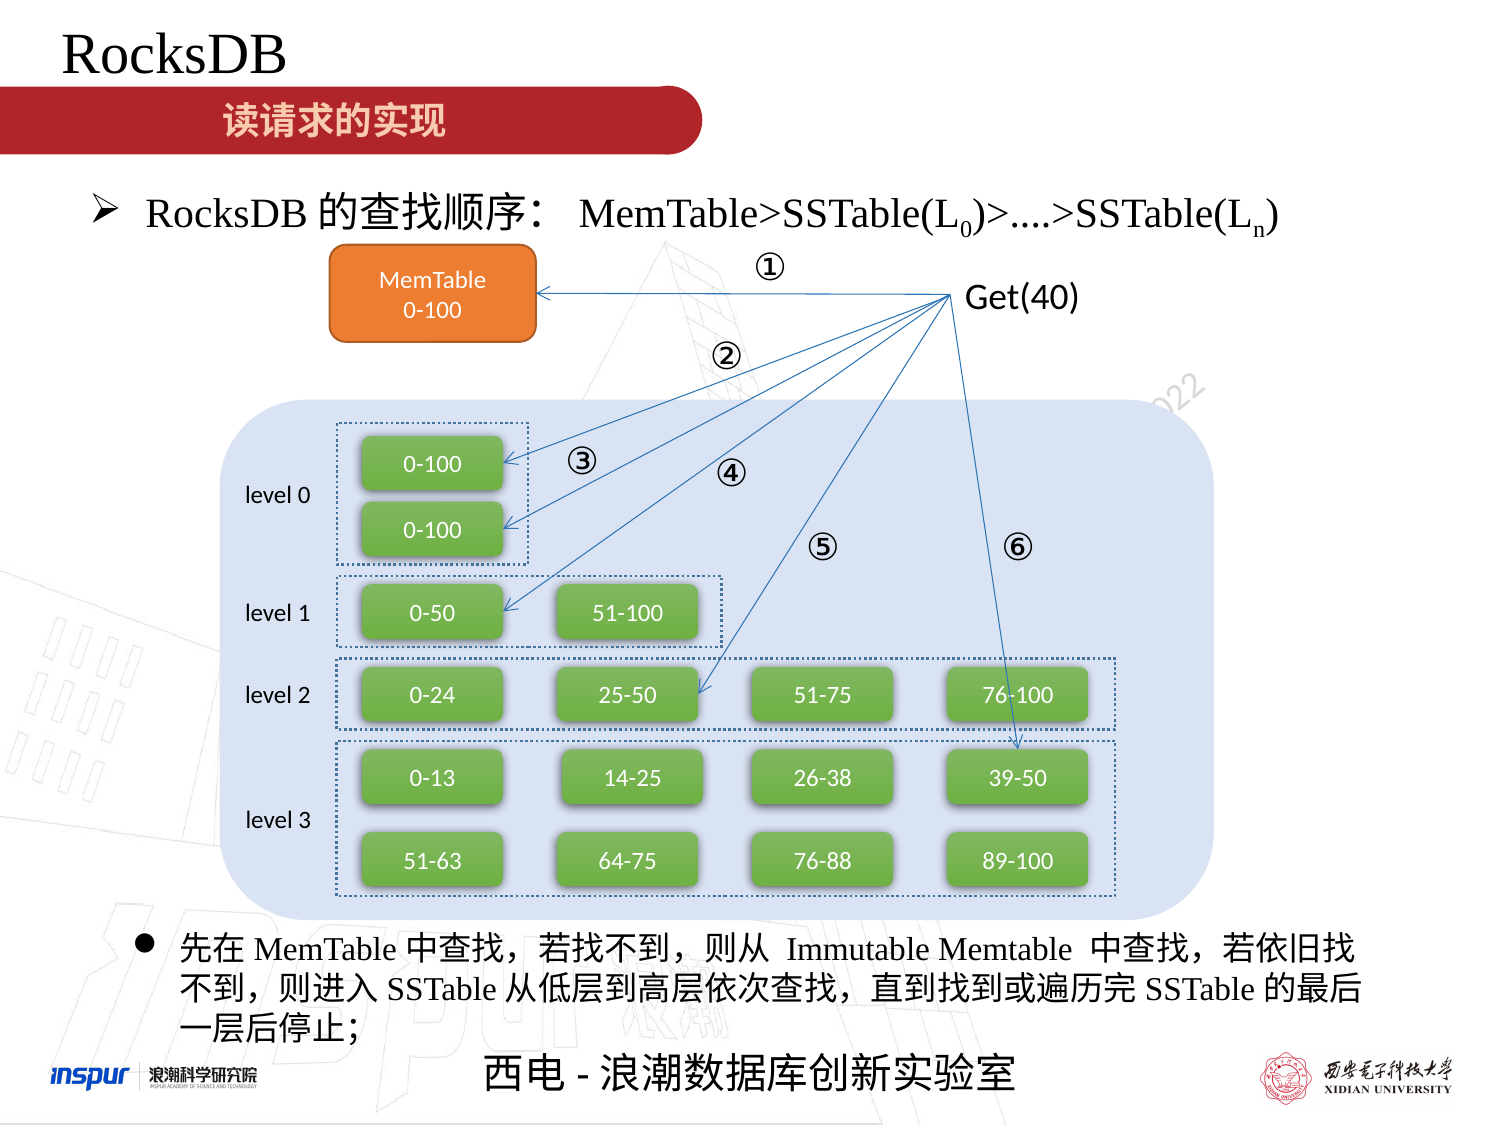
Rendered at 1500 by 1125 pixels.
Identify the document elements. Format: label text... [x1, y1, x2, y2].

text_box level 3 [220, 796, 337, 841]
text_box [670, 104, 703, 155]
text_box [1018, 657, 1116, 731]
text_box level 0 [219, 471, 337, 516]
text_box [336, 422, 503, 565]
text_box [336, 657, 949, 731]
text_box [336, 575, 698, 648]
text_box [336, 740, 1116, 897]
text_box 读请求的实现 [0, 89, 670, 150]
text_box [503, 294, 698, 612]
picture [0, 0, 1500, 1125]
text_box Get(40) [950, 264, 1142, 325]
text_box level 1 [219, 588, 337, 634]
text_box [0, 150, 670, 155]
text_box ⑥ [1018, 515, 1050, 576]
text_box ① [738, 235, 802, 293]
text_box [698, 294, 949, 695]
text_box 先在MemTable中查找，若找不到，则从 Immutable Memtable 中查找，若依旧找不到，则进入SSTable从低层到高层依次查找，直到找到或遍历完SSTable的最后一层后停止； [117, 919, 1400, 1051]
text_box level 2 [219, 671, 336, 717]
text_box [218, 398, 1215, 919]
text_box MemTable 0-100 [328, 243, 537, 343]
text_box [949, 294, 1018, 750]
text_box RocksDB的查找顺序：MemTable>SSTable(L0)>....>SSTable(Ln) [74, 177, 1361, 285]
text_box RocksDB [46, 6, 1142, 104]
